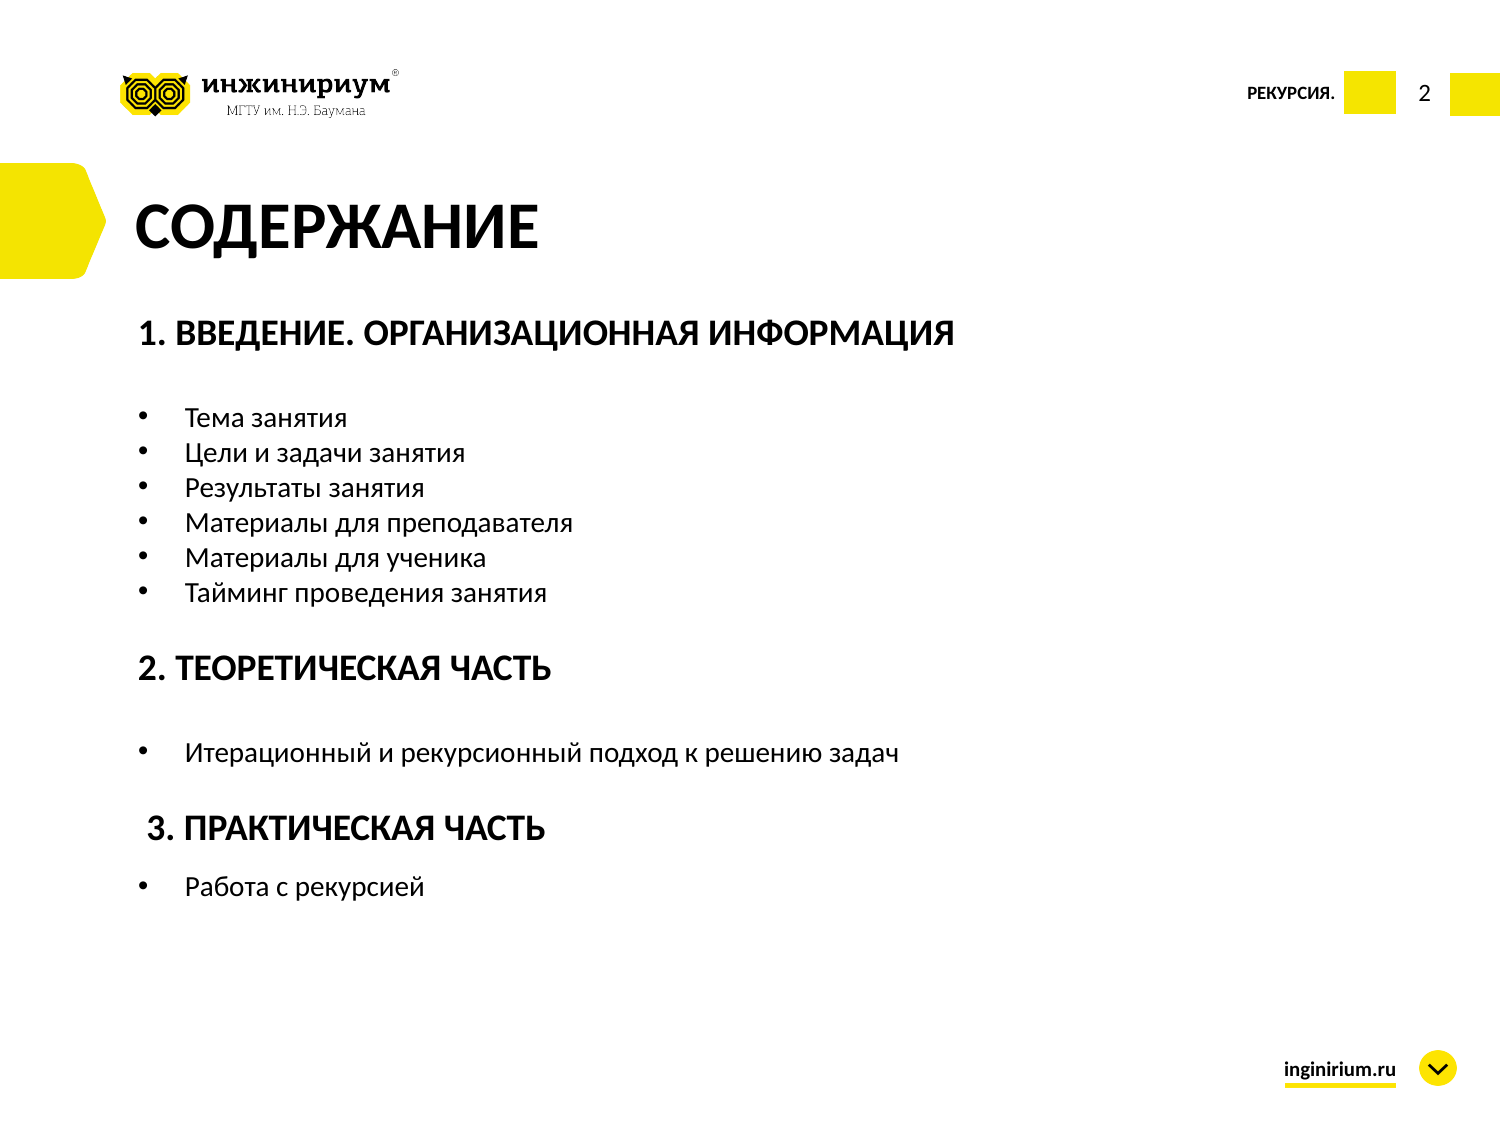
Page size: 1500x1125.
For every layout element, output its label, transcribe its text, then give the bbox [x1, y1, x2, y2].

picture [1449, 73, 1500, 116]
picture [0, 163, 106, 279]
text_box РЕКУРСИЯ. [723, 73, 1350, 133]
text_box 1. ВВЕДЕНИЕ. ОРГАНИЗАЦИОННАЯ ИНФОРМАЦИЯ Тема занятия Цели и задачи занятия Результаты занятия Материалы для преподавателя Материалы для ученика Тайминг проведения занятия 2. ТЕОРЕТИЧЕСКАЯ ЧАСТЬ Итерационный и рекурсионный подход к решению задач 3. ПРАКТИЧЕСКАЯ ЧАСТЬ Работа с рекурсией [123, 300, 1031, 1125]
text_box inginirium.ru [1263, 1047, 1412, 1088]
text_box СОДЕРЖАНИЕ [120, 173, 935, 269]
picture [1419, 1049, 1457, 1086]
picture [1284, 1083, 1396, 1088]
picture [120, 68, 399, 119]
picture [1344, 71, 1396, 115]
text_box 2 [1403, 68, 1447, 114]
